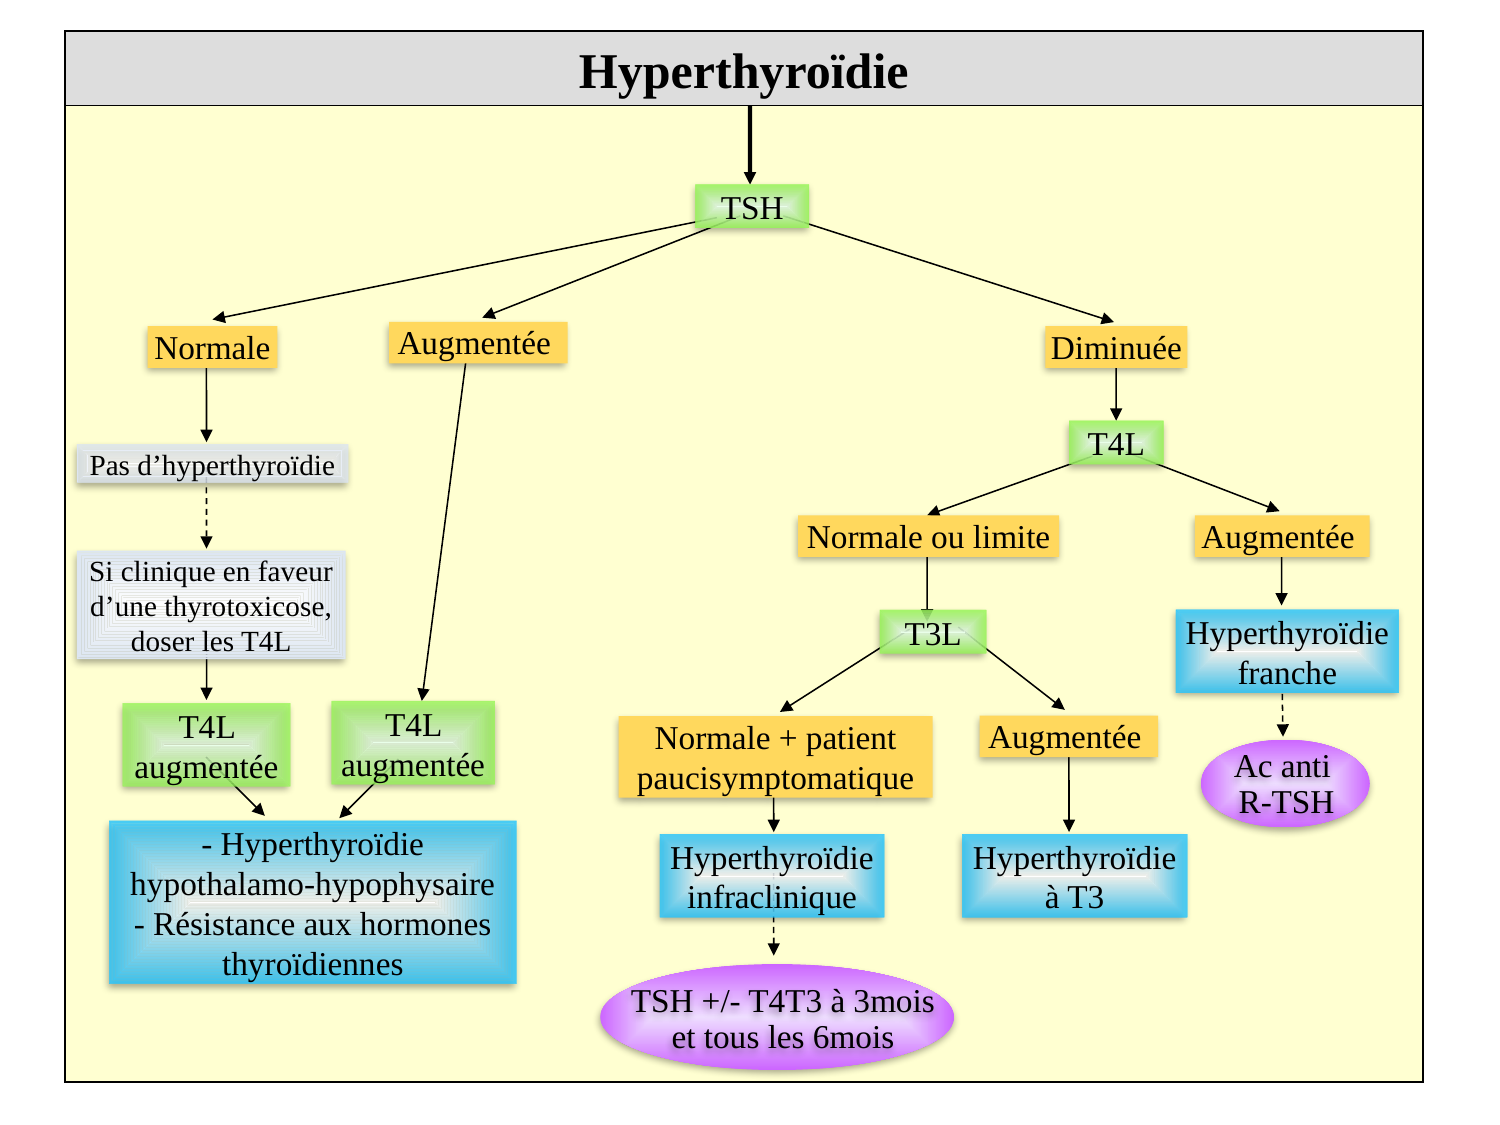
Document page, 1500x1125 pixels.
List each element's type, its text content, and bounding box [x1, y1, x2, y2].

text_box [743, 106, 757, 183]
text_box T3L [879, 609, 987, 654]
text_box [718, 1067, 837, 1071]
text_box [1241, 739, 1330, 746]
text_box Diminuée [1045, 326, 1188, 368]
text_box [244, 796, 265, 816]
text_box Hyperthyroïdie infraclinique [659, 834, 885, 918]
text_box [928, 466, 1063, 514]
text_box [990, 651, 1065, 710]
text_box [1276, 724, 1289, 737]
text_box [417, 373, 465, 700]
text_box T4L augmentée [331, 700, 495, 785]
text_box [647, 964, 907, 981]
text_box [482, 234, 694, 319]
text_box [1275, 566, 1288, 606]
text_box Normale [147, 326, 278, 368]
text_box Si clinique en faveur d’une thyrotoxicose, doser les T4L [76, 550, 346, 660]
text_box [200, 532, 213, 549]
text_box [1062, 767, 1076, 833]
text_box [813, 225, 1115, 325]
text_box Normale ou limite [798, 515, 1060, 557]
text_box Augmentée [389, 321, 568, 364]
text_box Pas d’hyperthyroïdie [76, 444, 349, 483]
text_box Hyperthyroïdie à T3 [962, 834, 1188, 918]
text_box T4L [1069, 420, 1164, 465]
text_box [339, 794, 364, 819]
text_box TSH +/- T4T3 à 3mois et tous les 6mois [619, 982, 947, 1058]
text_box [1167, 467, 1280, 513]
text_box Hyperthyroïdie [64, 30, 1424, 106]
text_box [1110, 377, 1123, 419]
text_box Augmentée [1194, 515, 1370, 557]
text_box Ac anti R-TSH [1203, 747, 1370, 823]
text_box [200, 377, 213, 443]
text_box [200, 669, 213, 700]
text_box [767, 939, 780, 956]
text_box [779, 651, 874, 712]
text_box [600, 997, 613, 1037]
text_box [64, 106, 1424, 1083]
text_box Hyperthyroïdie franche [1175, 609, 1399, 693]
text_box T4L augmentée [122, 703, 291, 787]
text_box TSH [695, 184, 810, 228]
text_box - Hyperthyroïdie hypothalamo-hypophysaire - Résistance aux hormones thyroïdiennes [109, 820, 517, 984]
text_box [767, 808, 780, 833]
text_box Normale + patient paucisymptomatique [618, 716, 933, 798]
text_box [212, 223, 689, 324]
text_box Augmentée [979, 715, 1159, 758]
